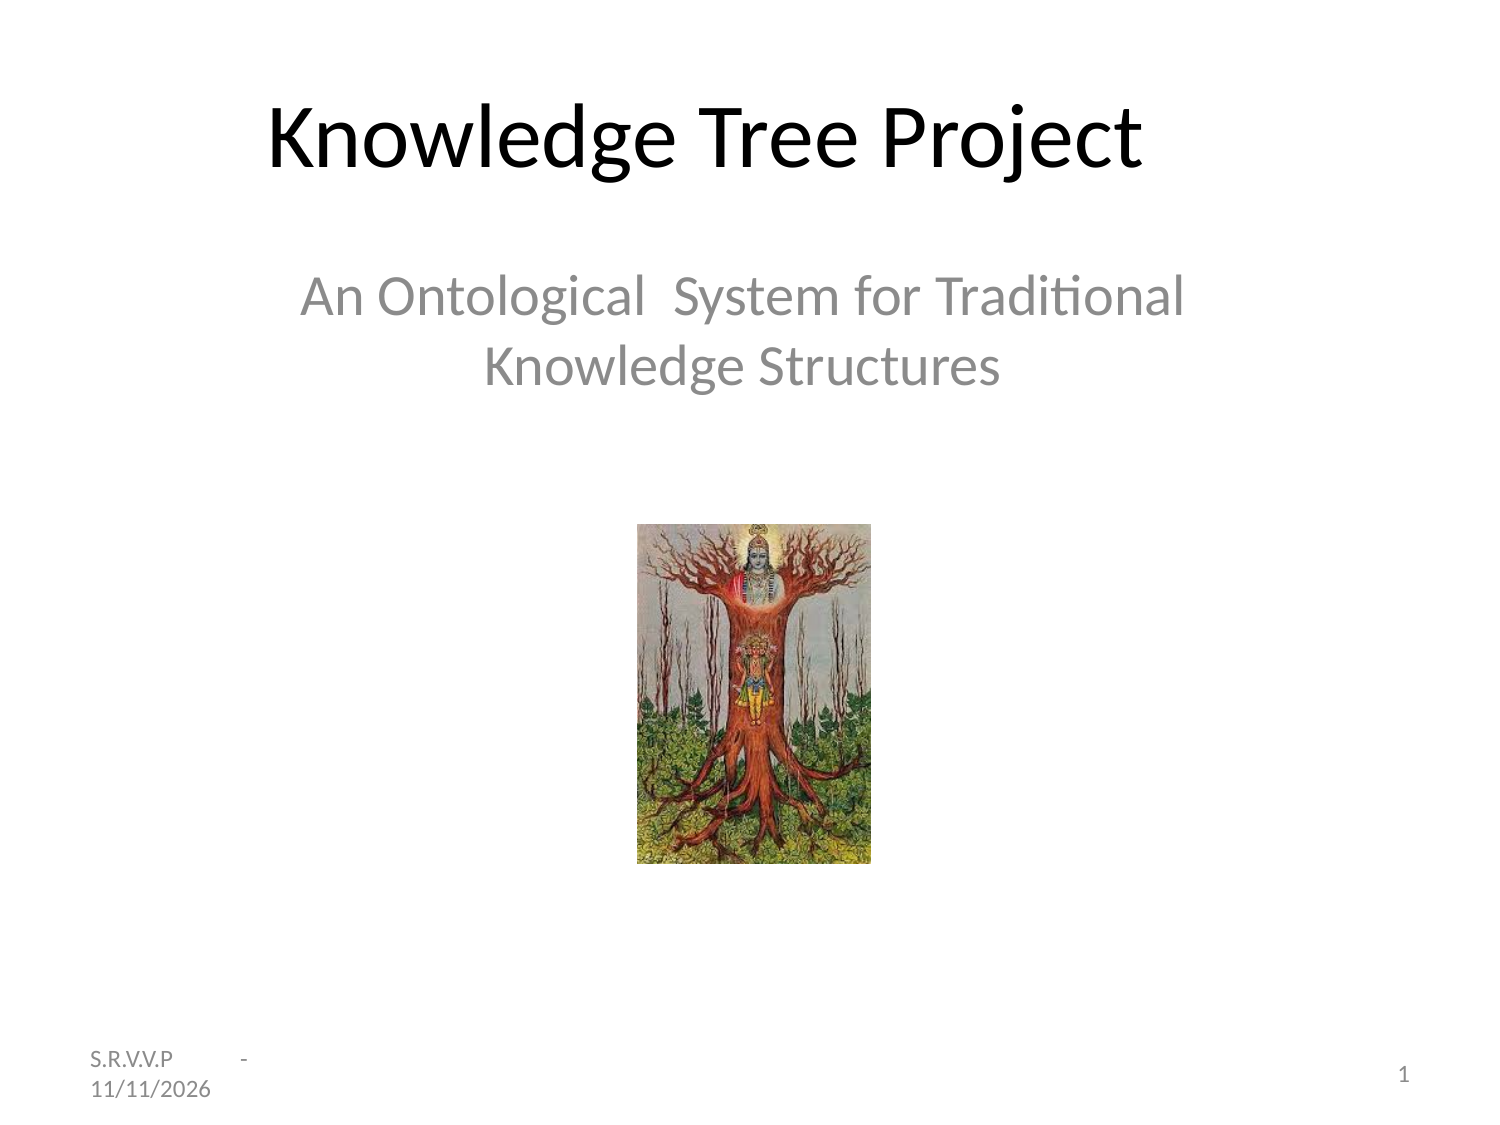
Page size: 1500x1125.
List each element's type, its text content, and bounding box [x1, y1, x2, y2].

title Knowledge Tree Project [75, 62, 1338, 200]
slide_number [75, 1042, 525, 1103]
picture [637, 524, 871, 865]
slide_number 1 [1074, 1042, 1425, 1103]
subtitle An Ontological System for Traditional Knowledge Structures [225, 249, 1275, 925]
